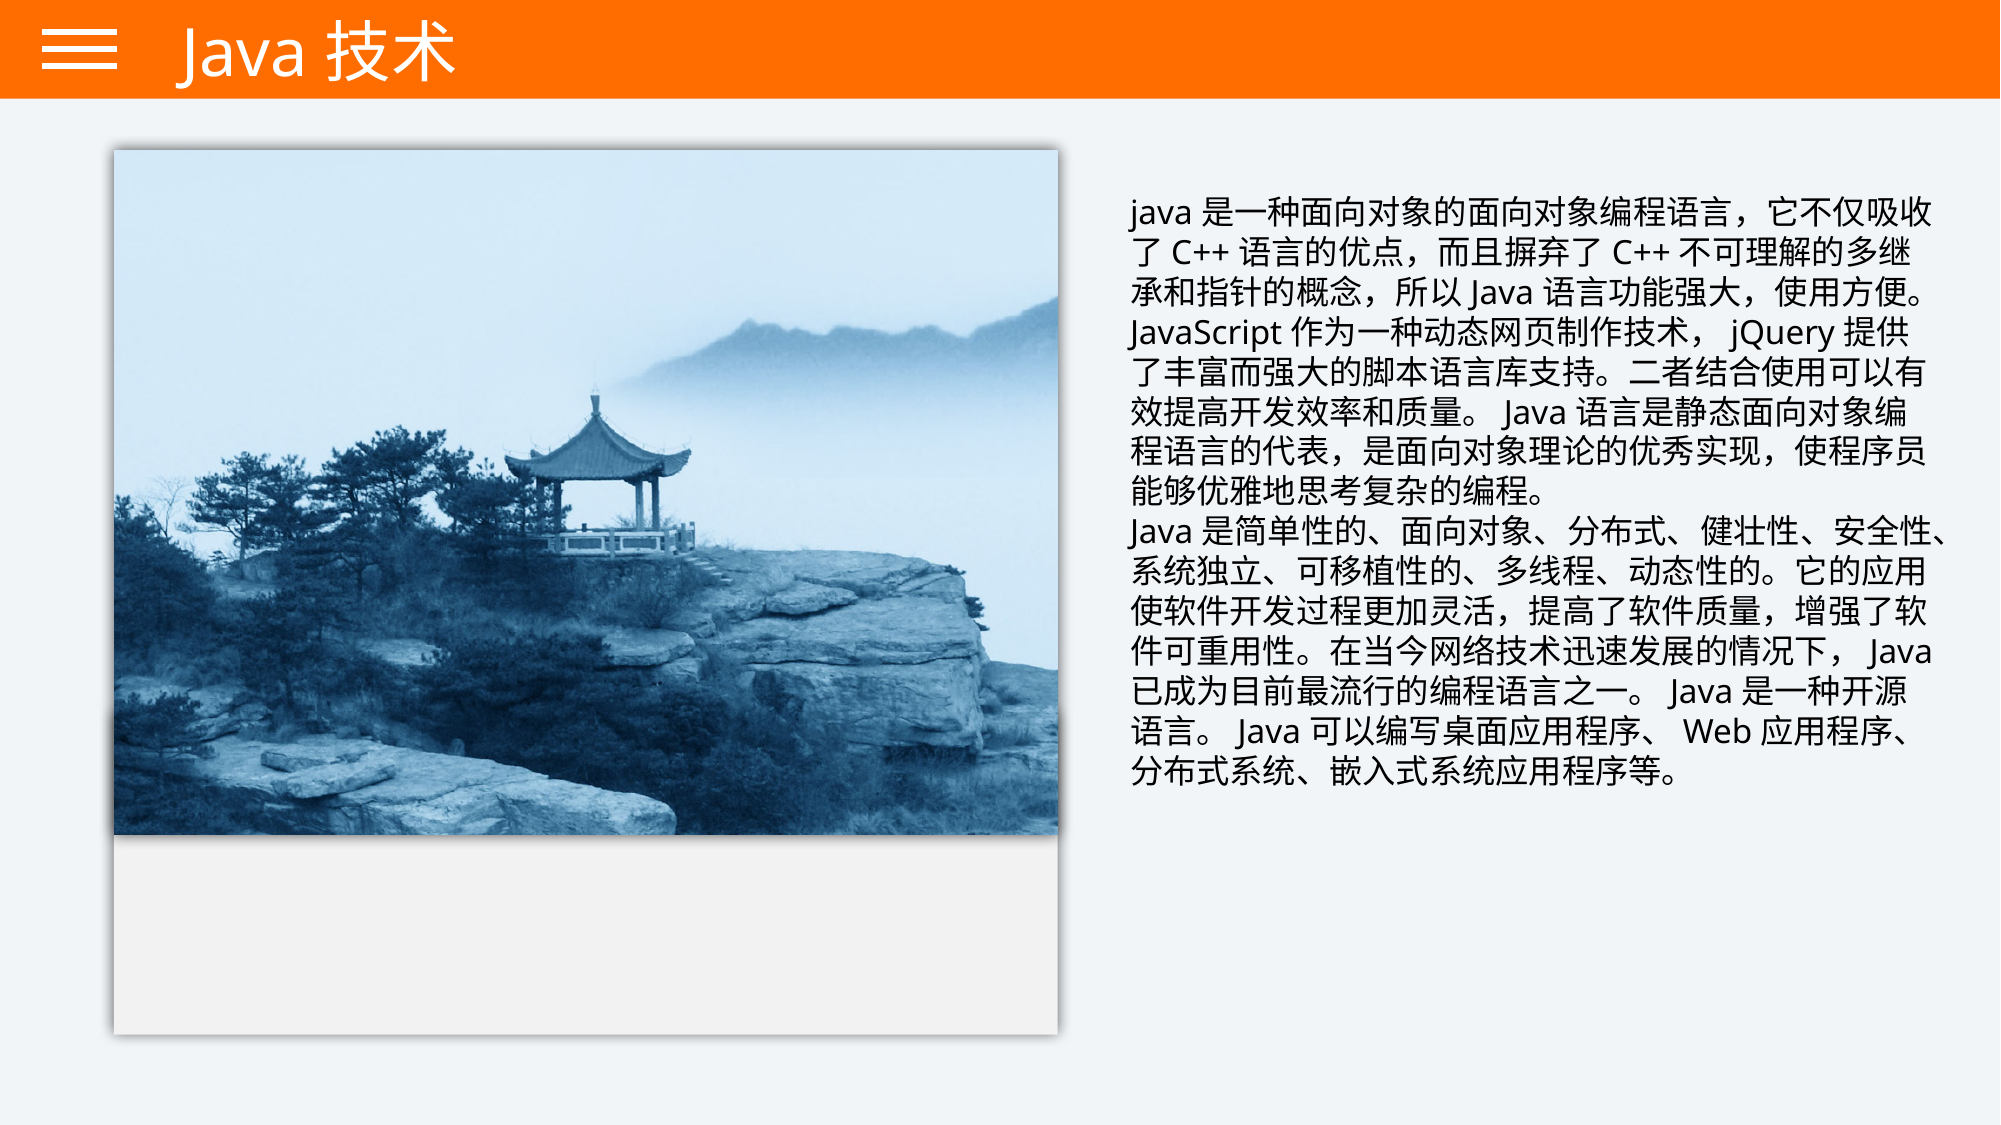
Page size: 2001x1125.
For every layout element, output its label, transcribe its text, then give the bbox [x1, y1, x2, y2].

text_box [42, 32, 118, 67]
text_box [113, 845, 1059, 1036]
text_box Java技术 [149, 2, 710, 98]
text_box [0, 0, 2000, 100]
picture [113, 150, 1058, 836]
text_box java是一种面向对象的面向对象编程语言，它不仅吸收了C++语言的优点，而且摒弃了C++不可理解的多继承和指针的概念，所以Java语言功能强大，使用方便。JavaScript作为一种动态网页制作技术，jQuery提供了丰富而强大的脚本语言库支持。二者结合使用可以有效提高开发效率和质量。Java语言是静态面向对象编程语言的代表，是面向对象理论的优秀实现，使程序员能够优雅地思考复杂的编程。 Java是简单性的、面向对象、分布式、健壮性、安全性、系统独立、可移植性的、多线程、动态性的。它的应用使软件开发过程更加灵活，提高了软件质量，增强了软件可重用性。在当今网络技术迅速发展的情况下，Java已成为目前最流行的编程语言之一。Java是一种开源语言。Java可以编写桌面应用程序、Web应用程序、分布式系统、嵌入式系统应用程序等。 [1115, 183, 1949, 798]
